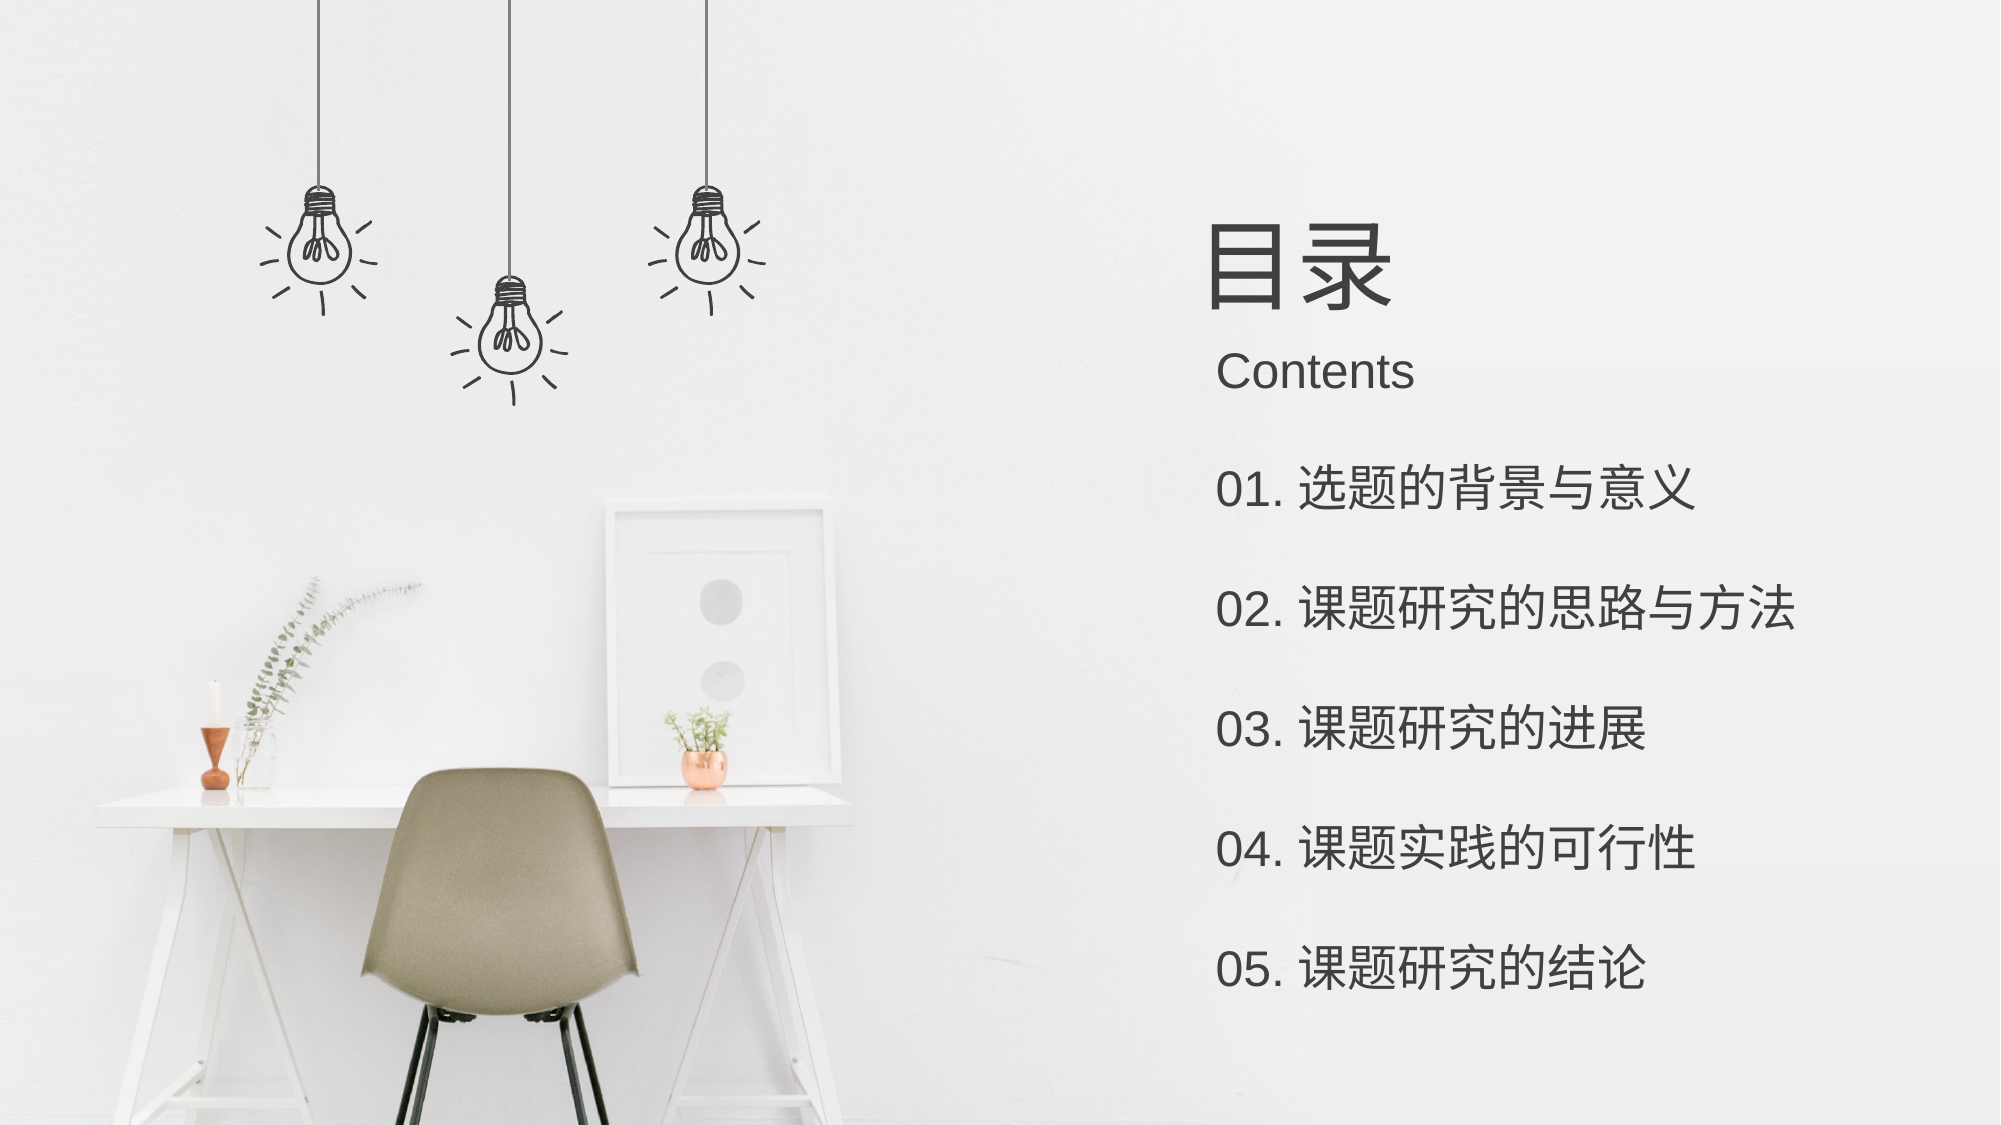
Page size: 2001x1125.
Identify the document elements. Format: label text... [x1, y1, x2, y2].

text_box 目录 [1313, 194, 1514, 330]
text_box Contents [1313, 331, 1572, 406]
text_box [0, 0, 1313, 1125]
text_box 01.选题的背景与意义 02.课题研究的思路与方法 03.课题研究的进展 04.课题实践的可行性 05.课题研究的结论 [1313, 388, 1894, 1004]
